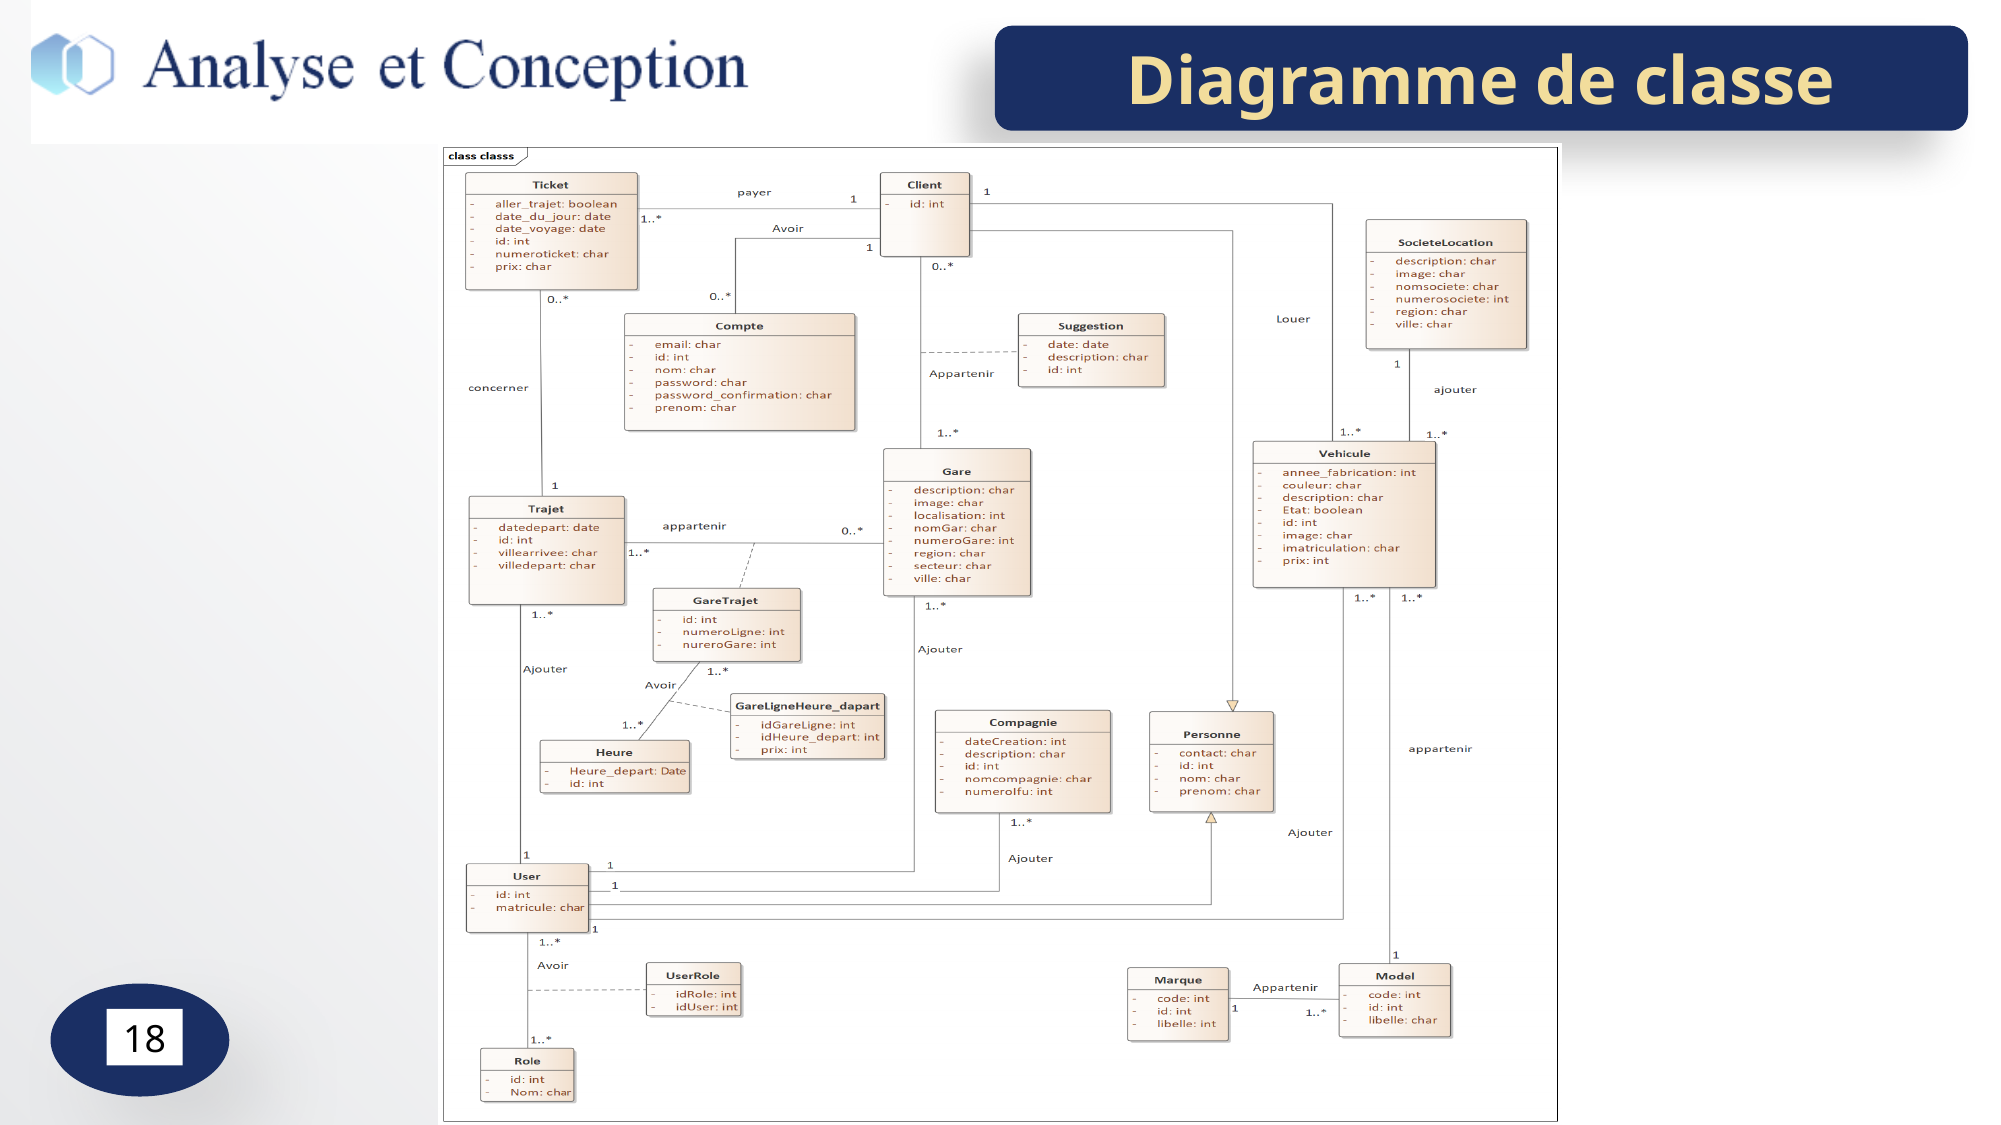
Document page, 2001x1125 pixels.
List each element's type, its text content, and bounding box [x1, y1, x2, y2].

text_box Diagramme de classe [994, 25, 1969, 131]
picture [31, 0, 1562, 1125]
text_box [50, 983, 230, 1097]
